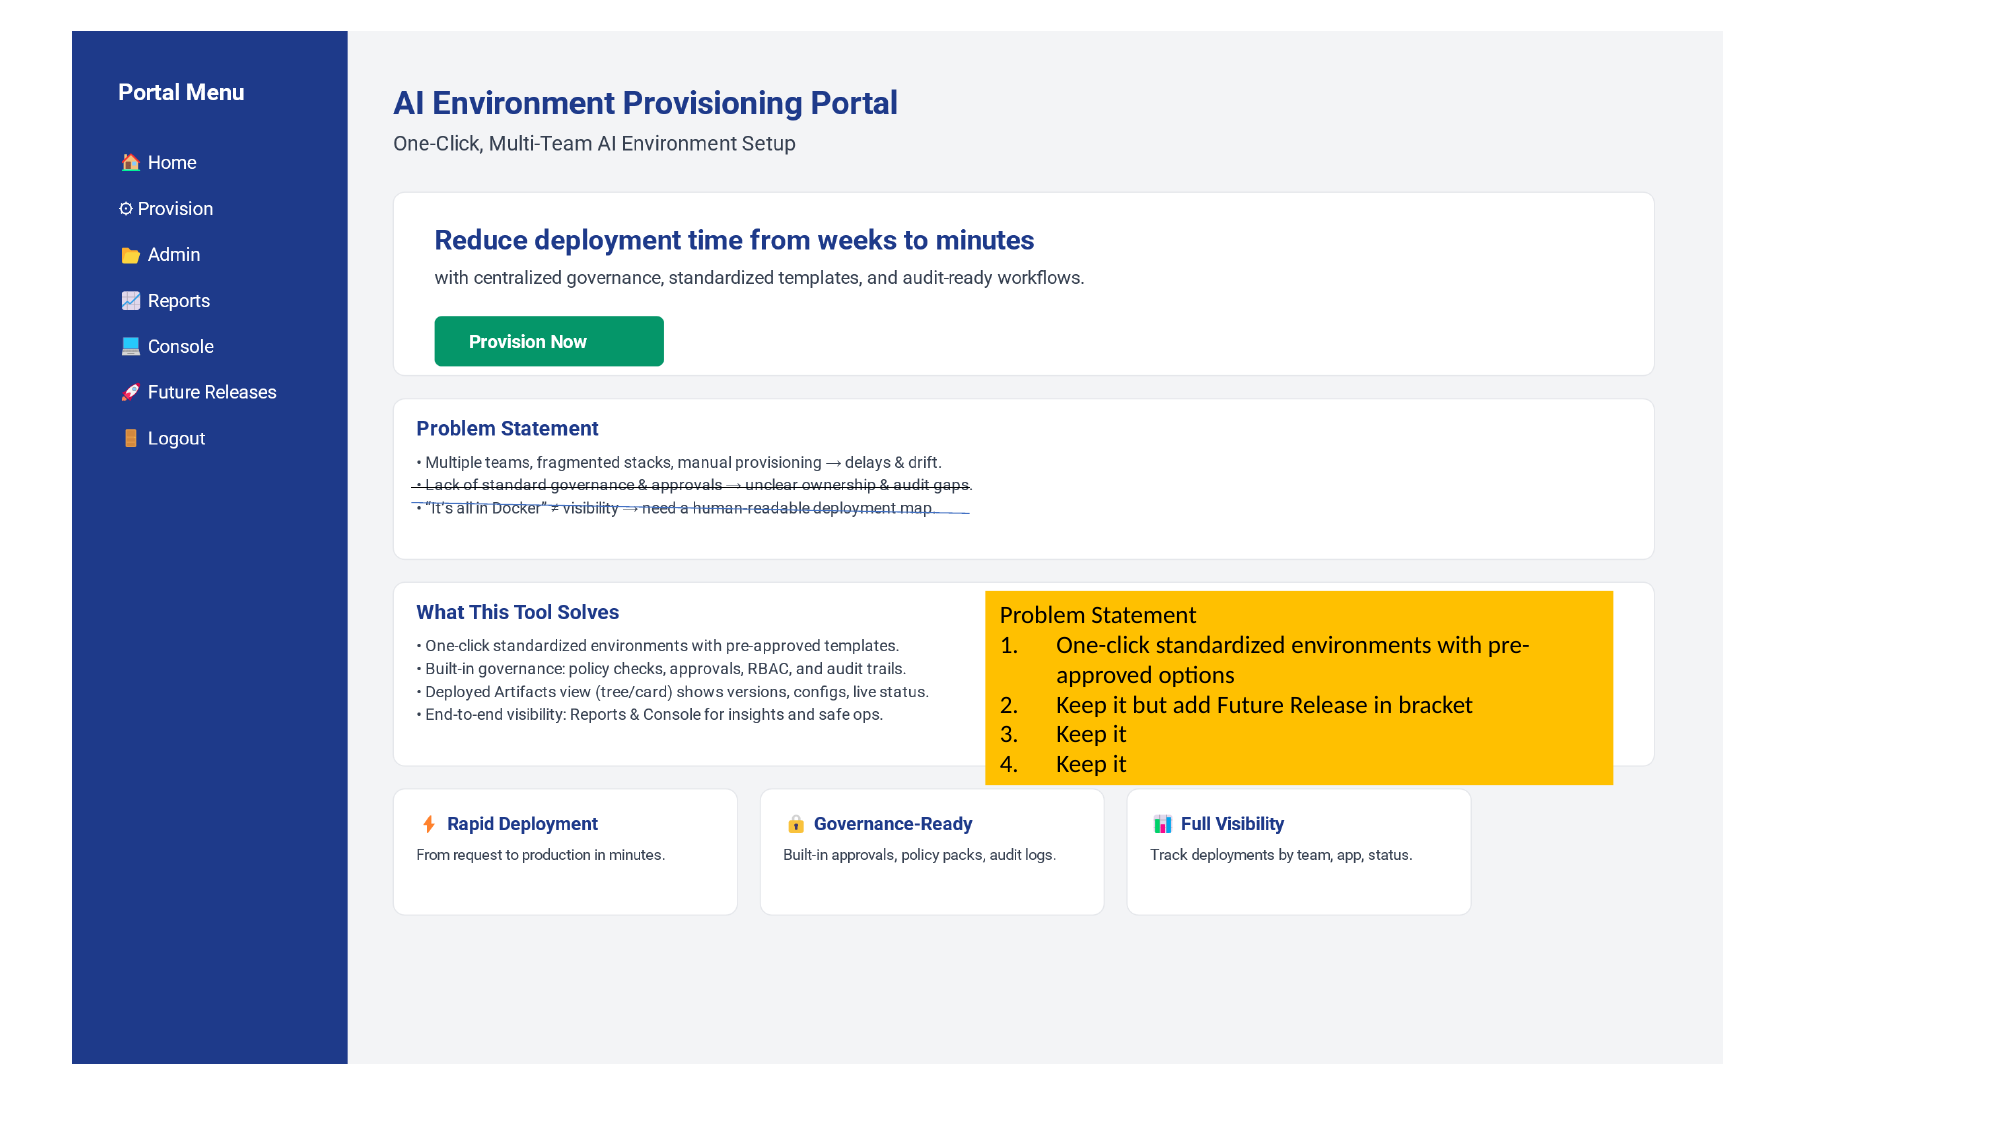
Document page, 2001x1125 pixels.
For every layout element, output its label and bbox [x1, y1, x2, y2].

picture [72, 31, 1723, 1064]
text_box [411, 502, 970, 514]
